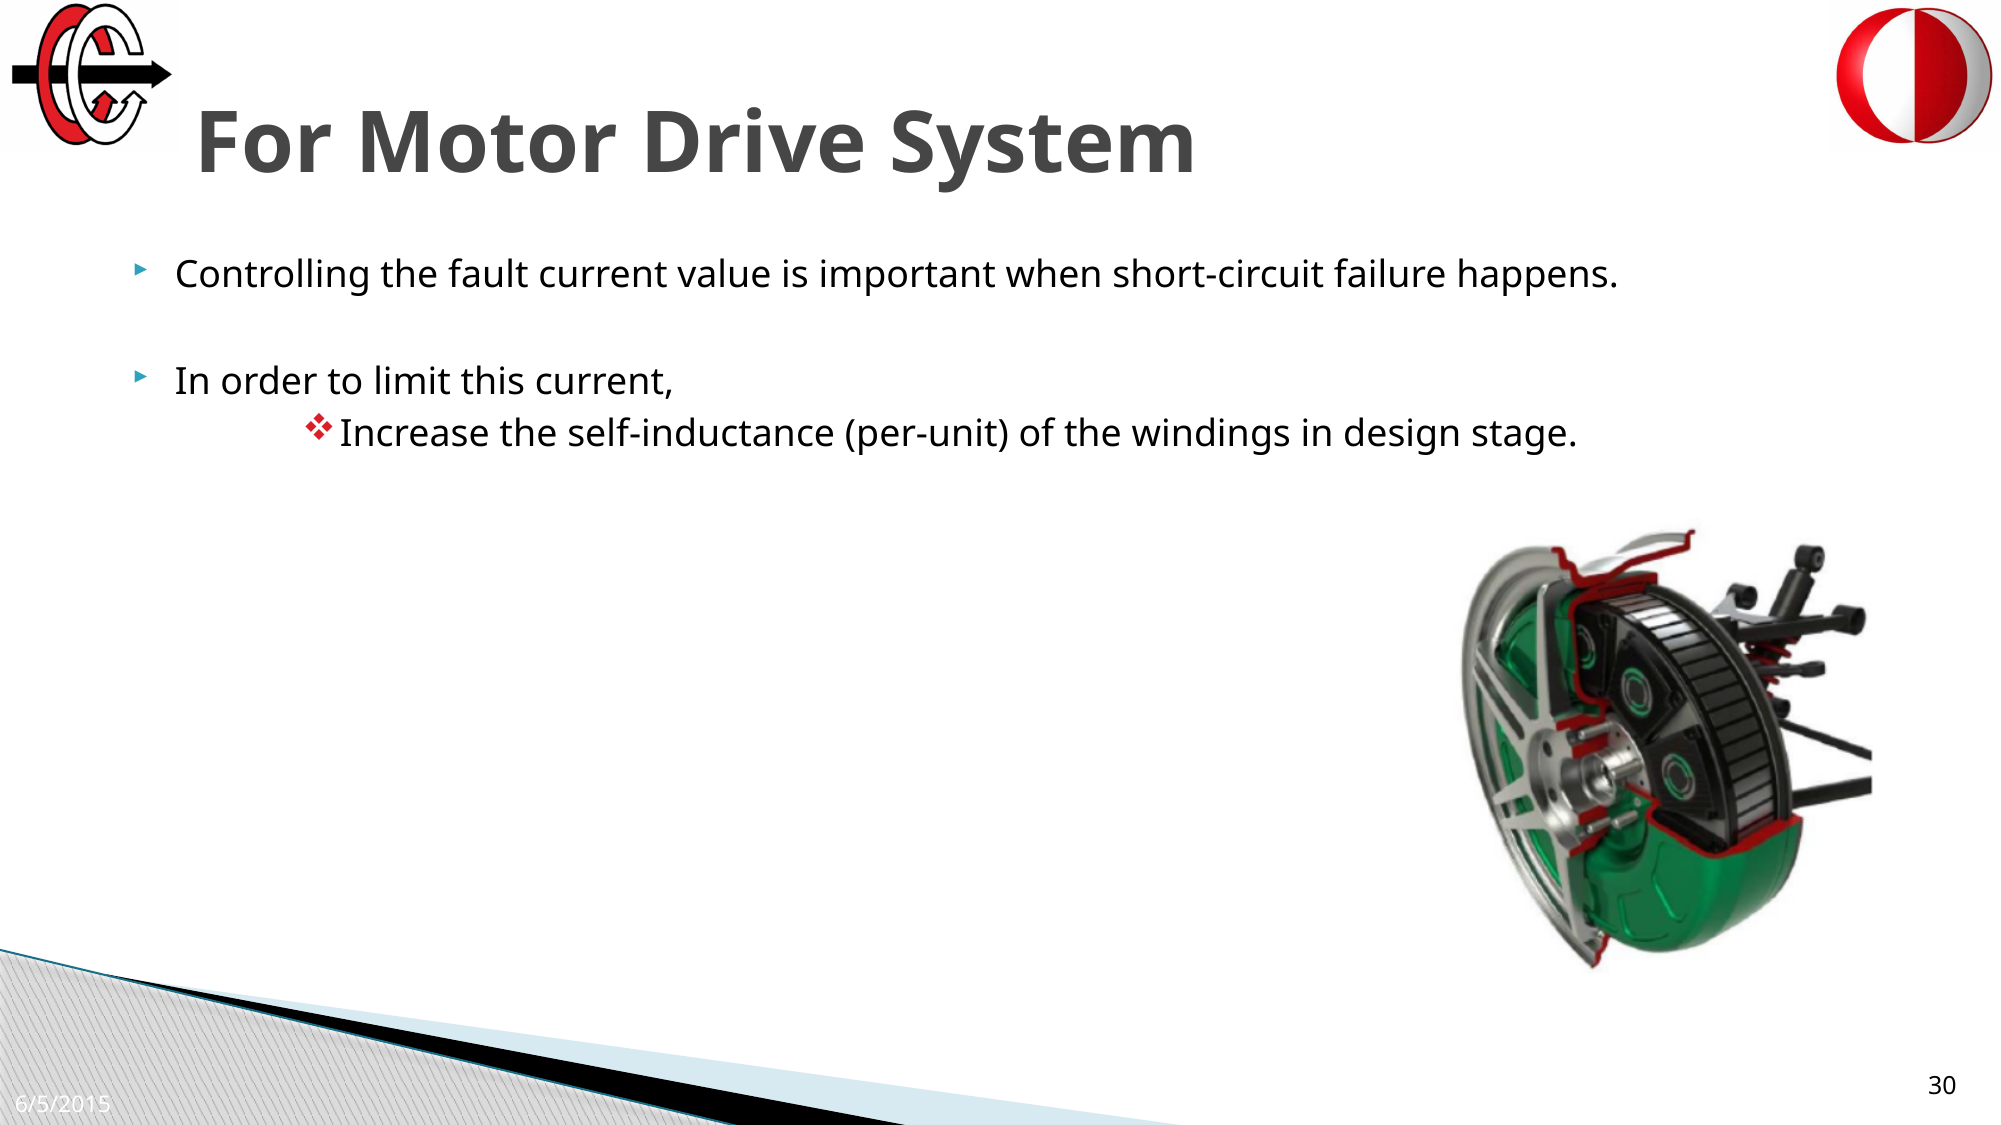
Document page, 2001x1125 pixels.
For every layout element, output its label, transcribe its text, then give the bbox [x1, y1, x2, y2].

picture [1829, 0, 2000, 151]
picture [0, 0, 181, 151]
list Controlling the fault current value is important when short-circuit failure happens. In order to limit this current, Increase the self-inductance (per-unit) of the windings in design stage. [99, 243, 1900, 986]
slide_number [0, 1064, 420, 1125]
slide_number 30 [1891, 1051, 1972, 1112]
title For Motor Drive System [180, 45, 1830, 233]
picture [1427, 510, 1901, 986]
